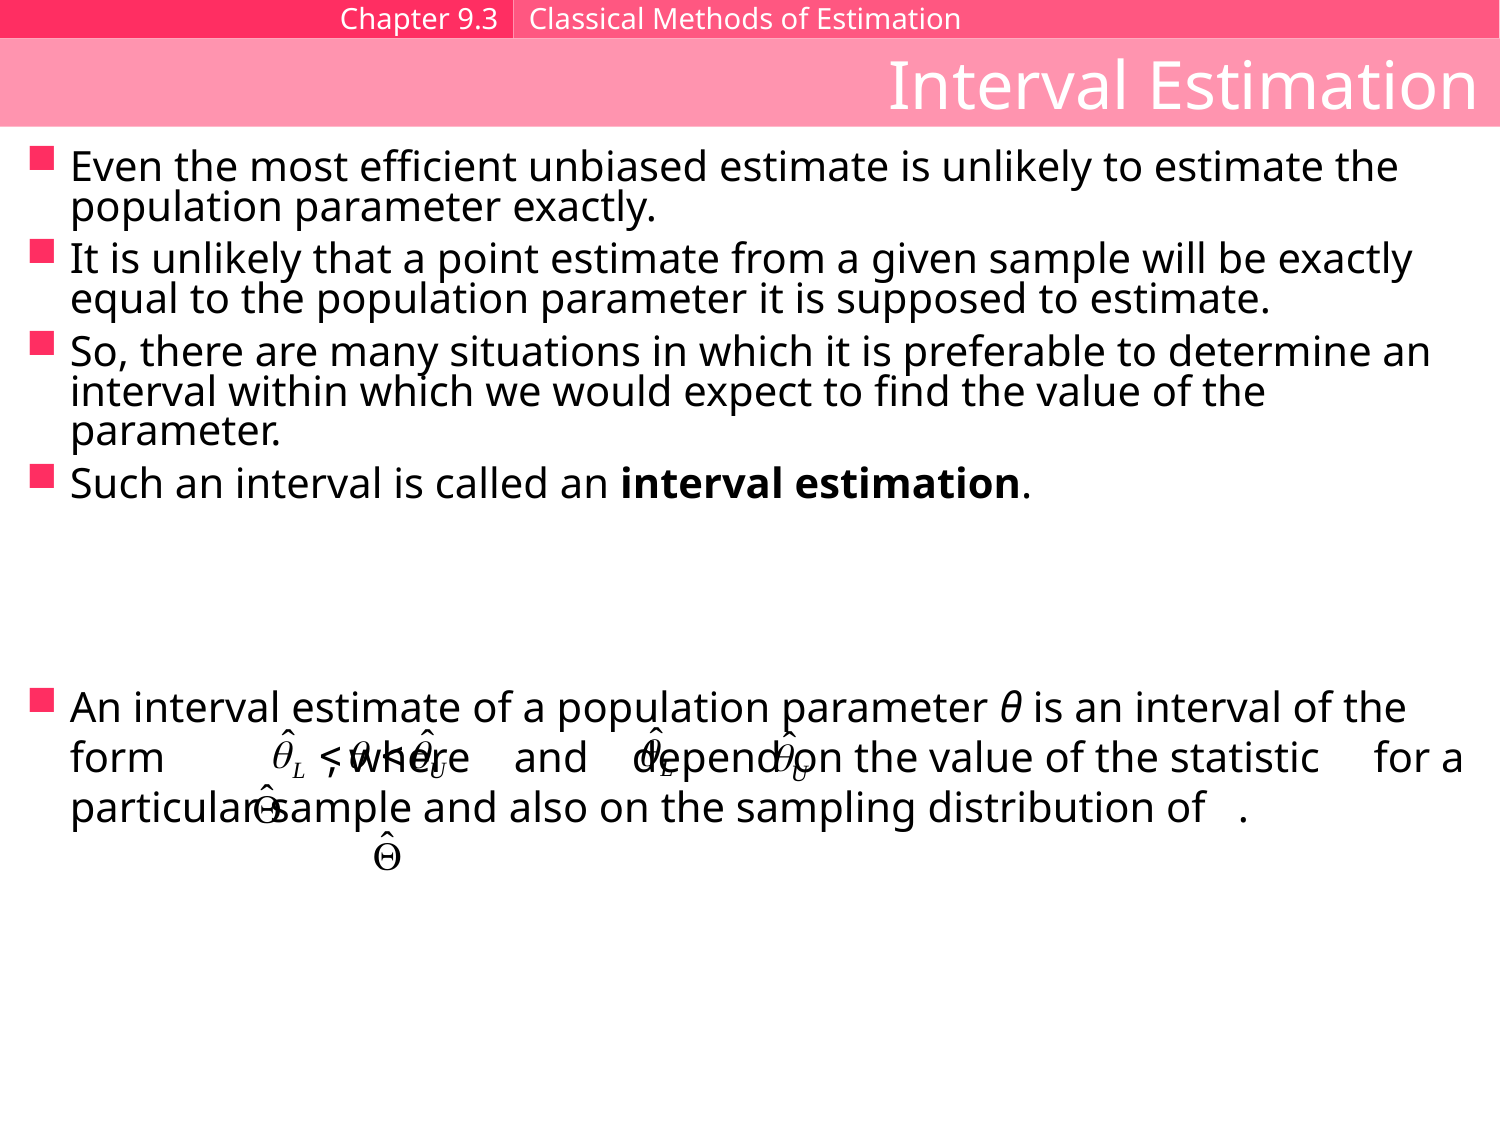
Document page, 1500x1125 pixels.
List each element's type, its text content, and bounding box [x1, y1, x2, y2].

text_box An interval estimate of a population parameter θ is an interval of the form , where and depend on the value of the statistic for a particular sample and also on the sampling distribution of . [11, 673, 1500, 883]
text_box Interval Estimation [0, 45, 1496, 120]
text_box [246, 776, 291, 834]
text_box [366, 823, 411, 881]
text_box Classical Methods of Estimation [514, 2, 1500, 41]
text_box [634, 719, 682, 787]
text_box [767, 724, 819, 792]
text_box Even the most efficient unbiased estimate is unlikely to estimate the population parameter exactly. It is unlikely that a point estimate from a given sample will be exactly equal to the population parameter it is supposed to estimate. So, there are many situations in which it is preferable to determine an interval within which we would expect to find the value of the parameter. Such an interval is called an interval estimation. [11, 141, 1500, 585]
text_box Chapter 9.3 [0, 2, 514, 41]
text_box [266, 721, 458, 789]
